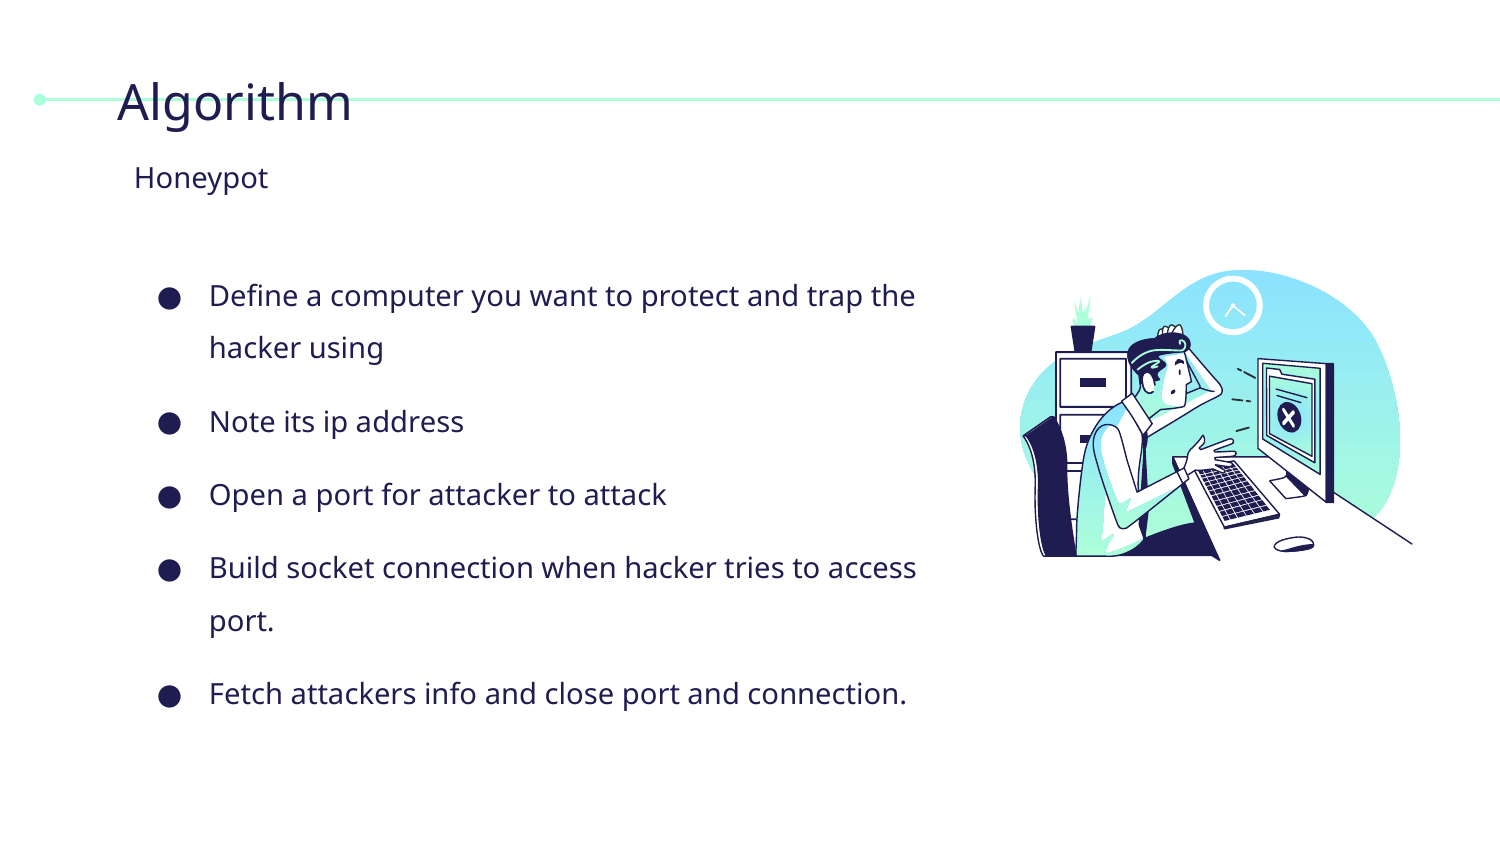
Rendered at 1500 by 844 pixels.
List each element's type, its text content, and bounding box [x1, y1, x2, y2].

list Define a computer you want to protect and trap the hacker using Note its ip address Open a port for attacker to attack Build socket connection when hacker tries to access port. Fetch attackers info and close port and connection. [118, 244, 947, 527]
title Algorithm [102, 55, 1101, 144]
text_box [992, 269, 1413, 562]
title Honeypot [118, 144, 285, 233]
